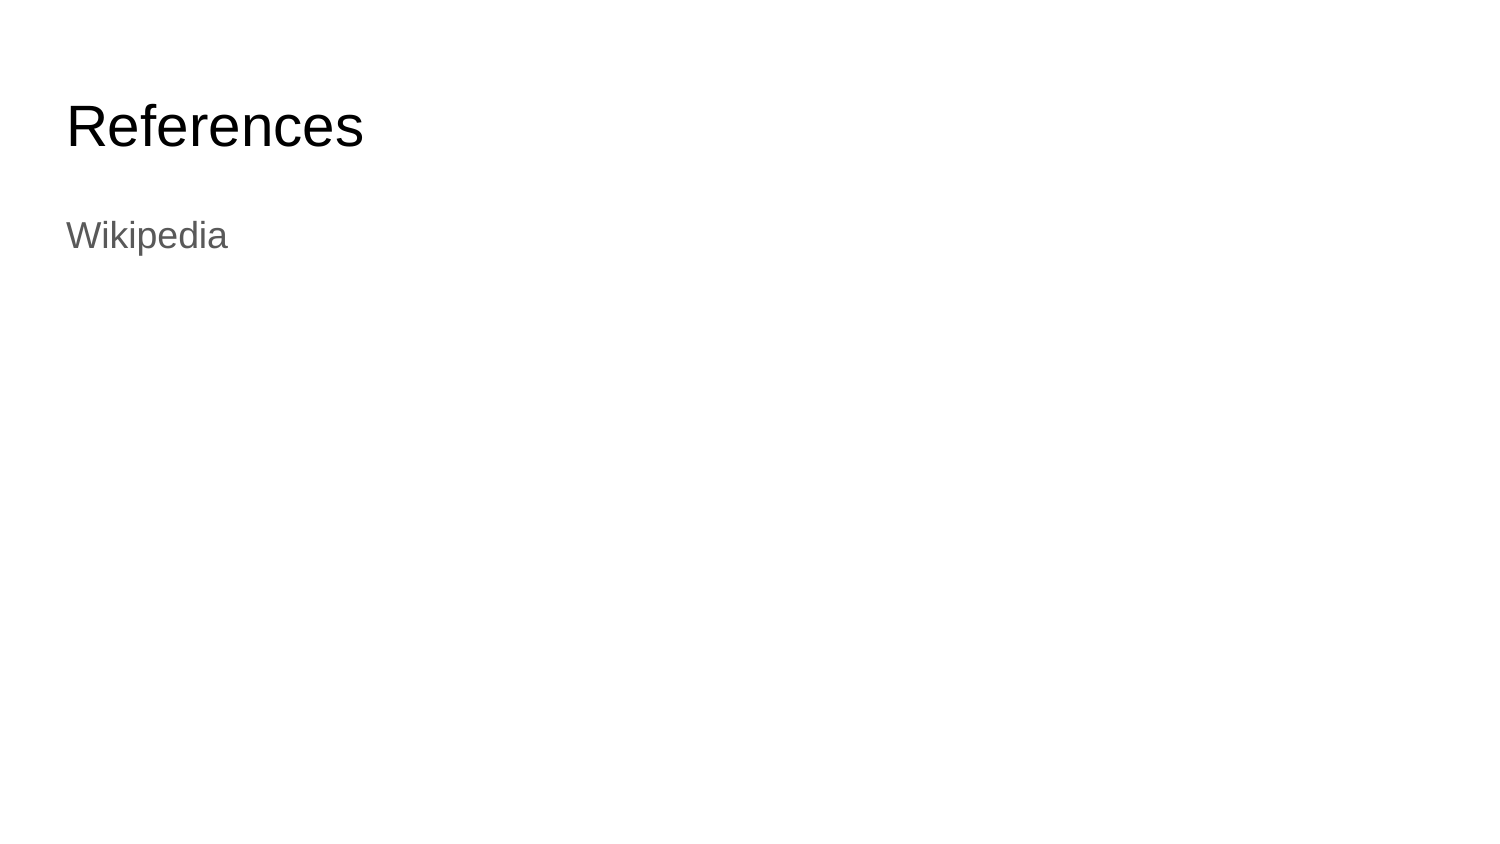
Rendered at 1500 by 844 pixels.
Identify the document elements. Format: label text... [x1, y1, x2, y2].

title References [51, 72, 1449, 167]
list Wikipedia [51, 189, 1449, 750]
